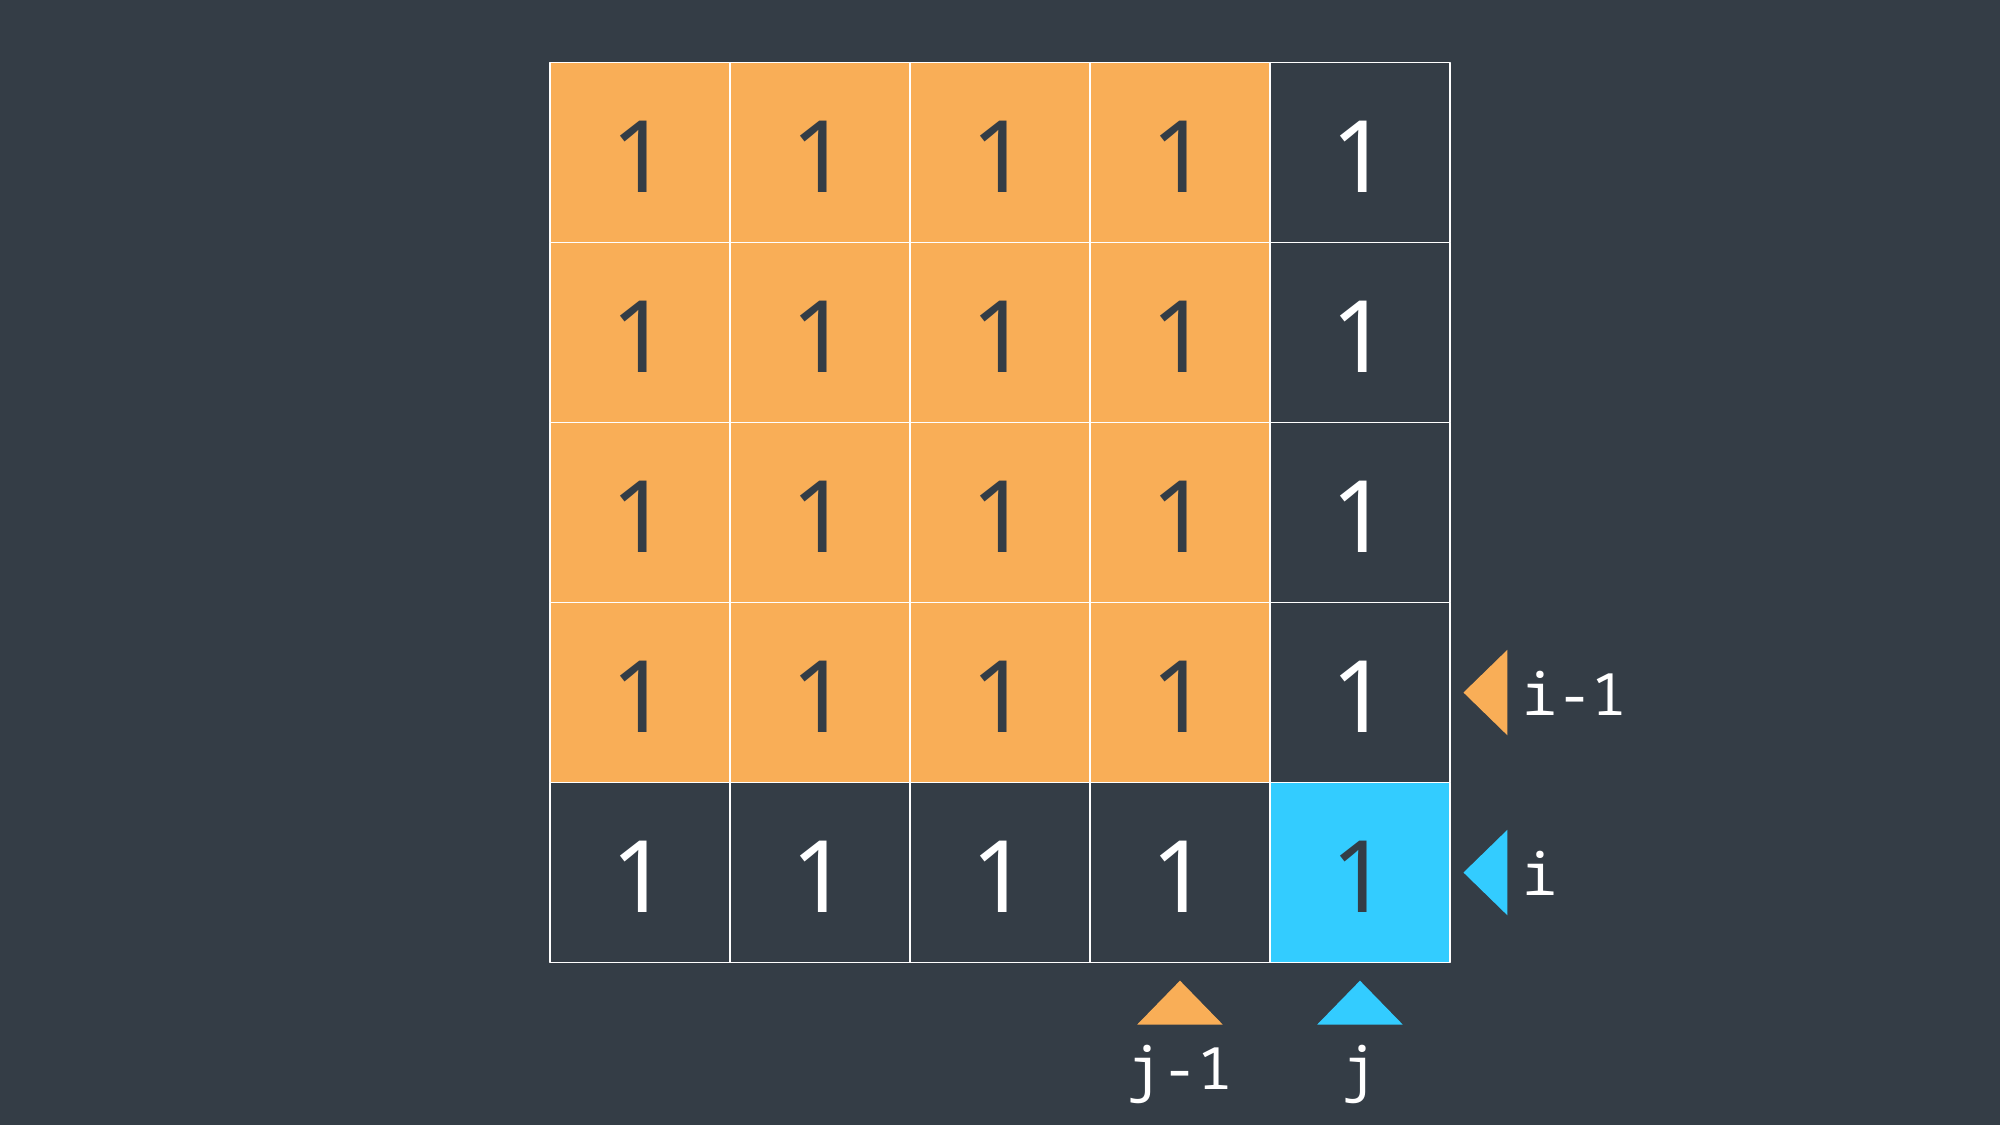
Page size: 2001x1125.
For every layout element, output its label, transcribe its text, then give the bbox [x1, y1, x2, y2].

text_box 1 [1089, 422, 1269, 602]
text_box 1 [729, 62, 909, 242]
text_box 1 [1089, 602, 1269, 782]
text_box [1318, 980, 1402, 1023]
text_box 1 [549, 242, 729, 422]
text_box 1 [1089, 62, 1269, 242]
text_box [1138, 980, 1222, 1023]
text_box 1 [729, 422, 909, 602]
text_box 1 [729, 602, 909, 782]
text_box j [1281, 1023, 1461, 1109]
text_box 1 [549, 782, 729, 963]
text_box 1 [1269, 782, 1450, 963]
text_box 1 [909, 62, 1089, 242]
text_box 1 [1269, 602, 1450, 782]
text_box 1 [729, 782, 909, 963]
text_box 1 [729, 242, 909, 422]
text_box 1 [1089, 782, 1269, 963]
text_box j-1 [1079, 1023, 1281, 1109]
text_box i-1 [1507, 649, 1708, 735]
text_box 1 [1269, 62, 1450, 242]
text_box 1 [549, 62, 729, 242]
text_box 1 [909, 422, 1089, 602]
text_box [1463, 830, 1508, 916]
text_box 1 [909, 602, 1089, 782]
text_box i [1507, 829, 1708, 915]
text_box 1 [1089, 242, 1269, 422]
text_box 1 [909, 242, 1089, 422]
text_box 1 [1269, 422, 1450, 602]
text_box 1 [549, 602, 729, 782]
text_box 1 [909, 782, 1089, 963]
text_box 1 [1269, 242, 1450, 422]
text_box [1463, 650, 1508, 736]
text_box 1 [549, 422, 729, 602]
